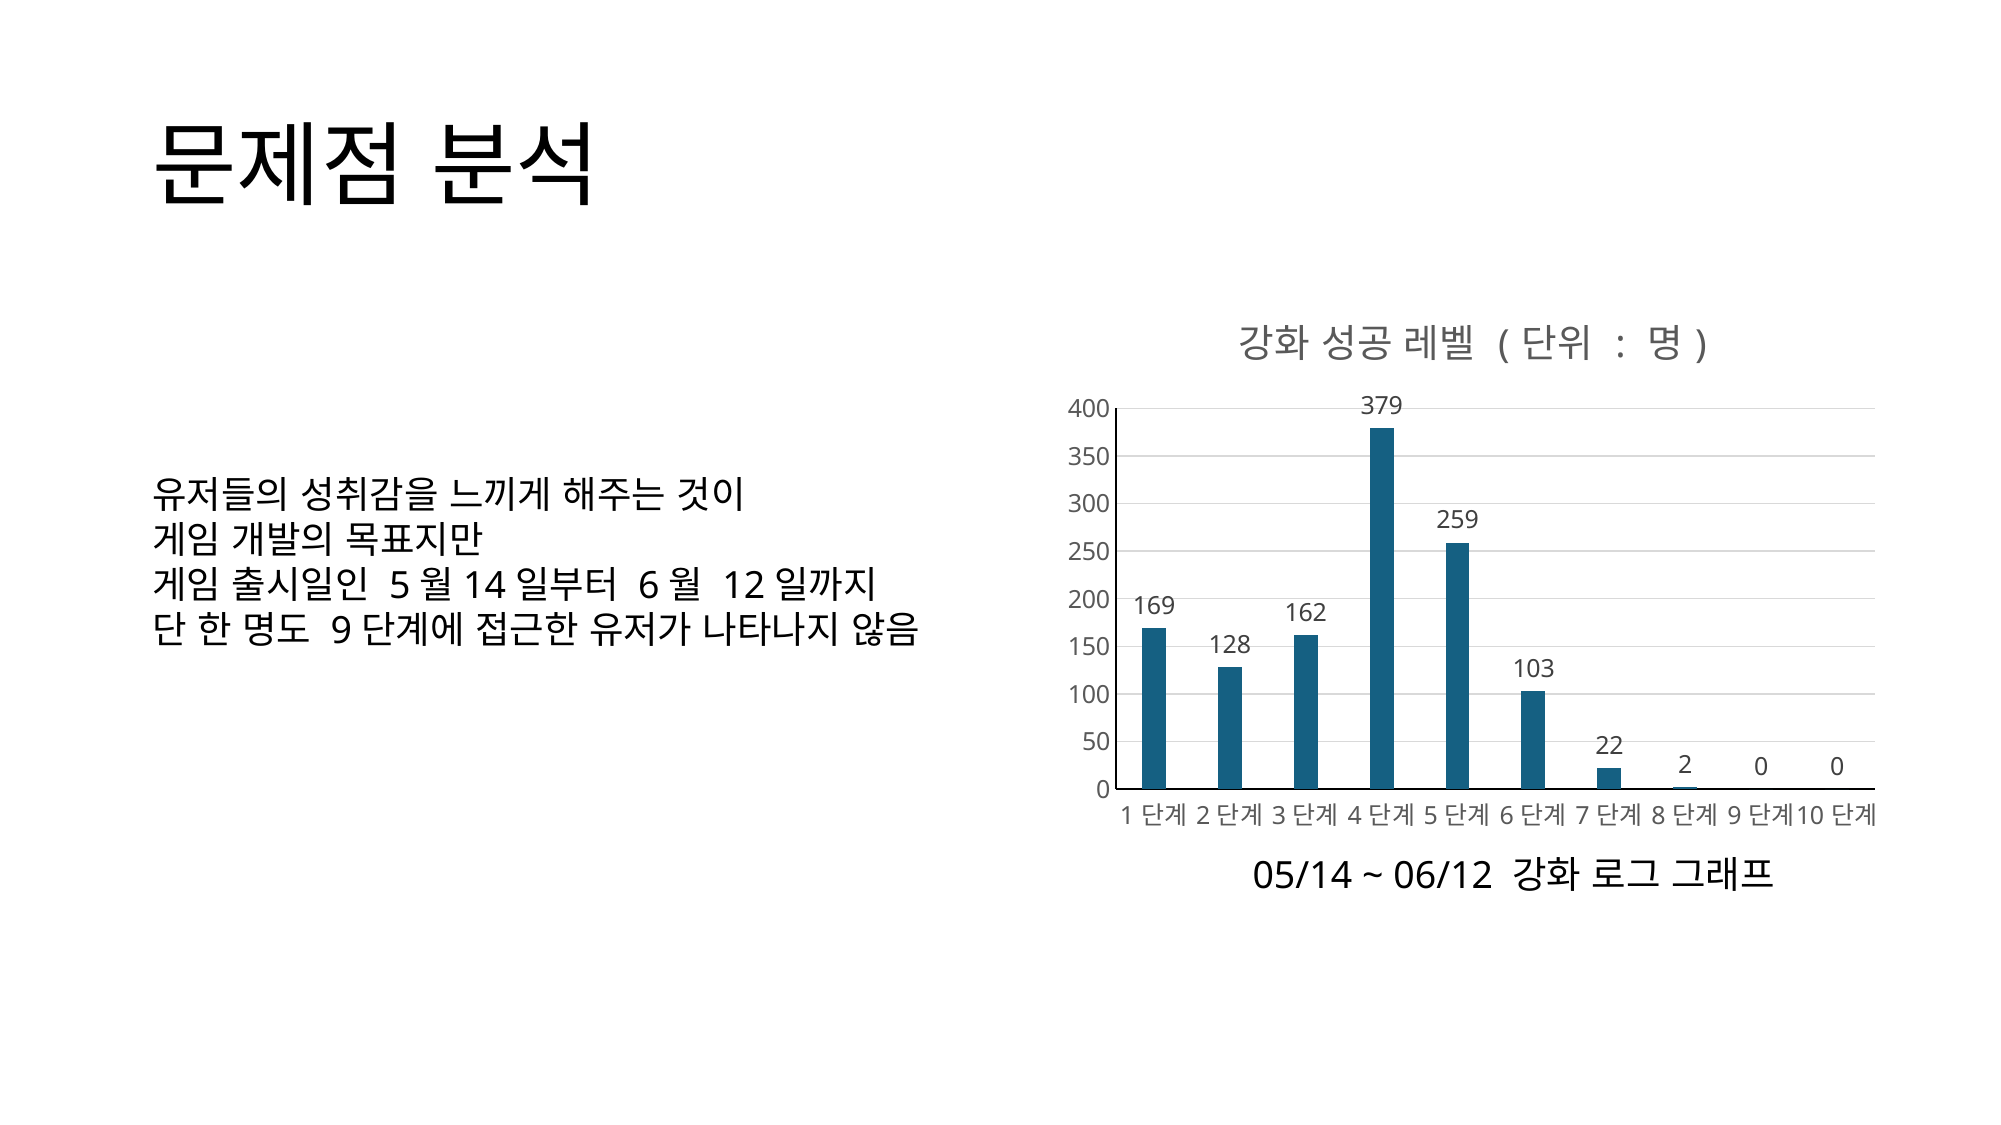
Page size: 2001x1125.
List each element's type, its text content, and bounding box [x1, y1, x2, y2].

chart [1050, 280, 1896, 845]
title 문제점 분석 [137, 59, 1863, 278]
text_box 유저들의 성취감을 느끼게 해주는 것이 게임 개발의 목표지만 게임 출시일인 5월14일부터 6월 12일까지 단 한 명도 9단계에 접근한 유저가 나타나지 않음 [137, 463, 1050, 659]
text_box 05/14 ~ 06/12 강화 로그 그래프 [974, 843, 2000, 904]
